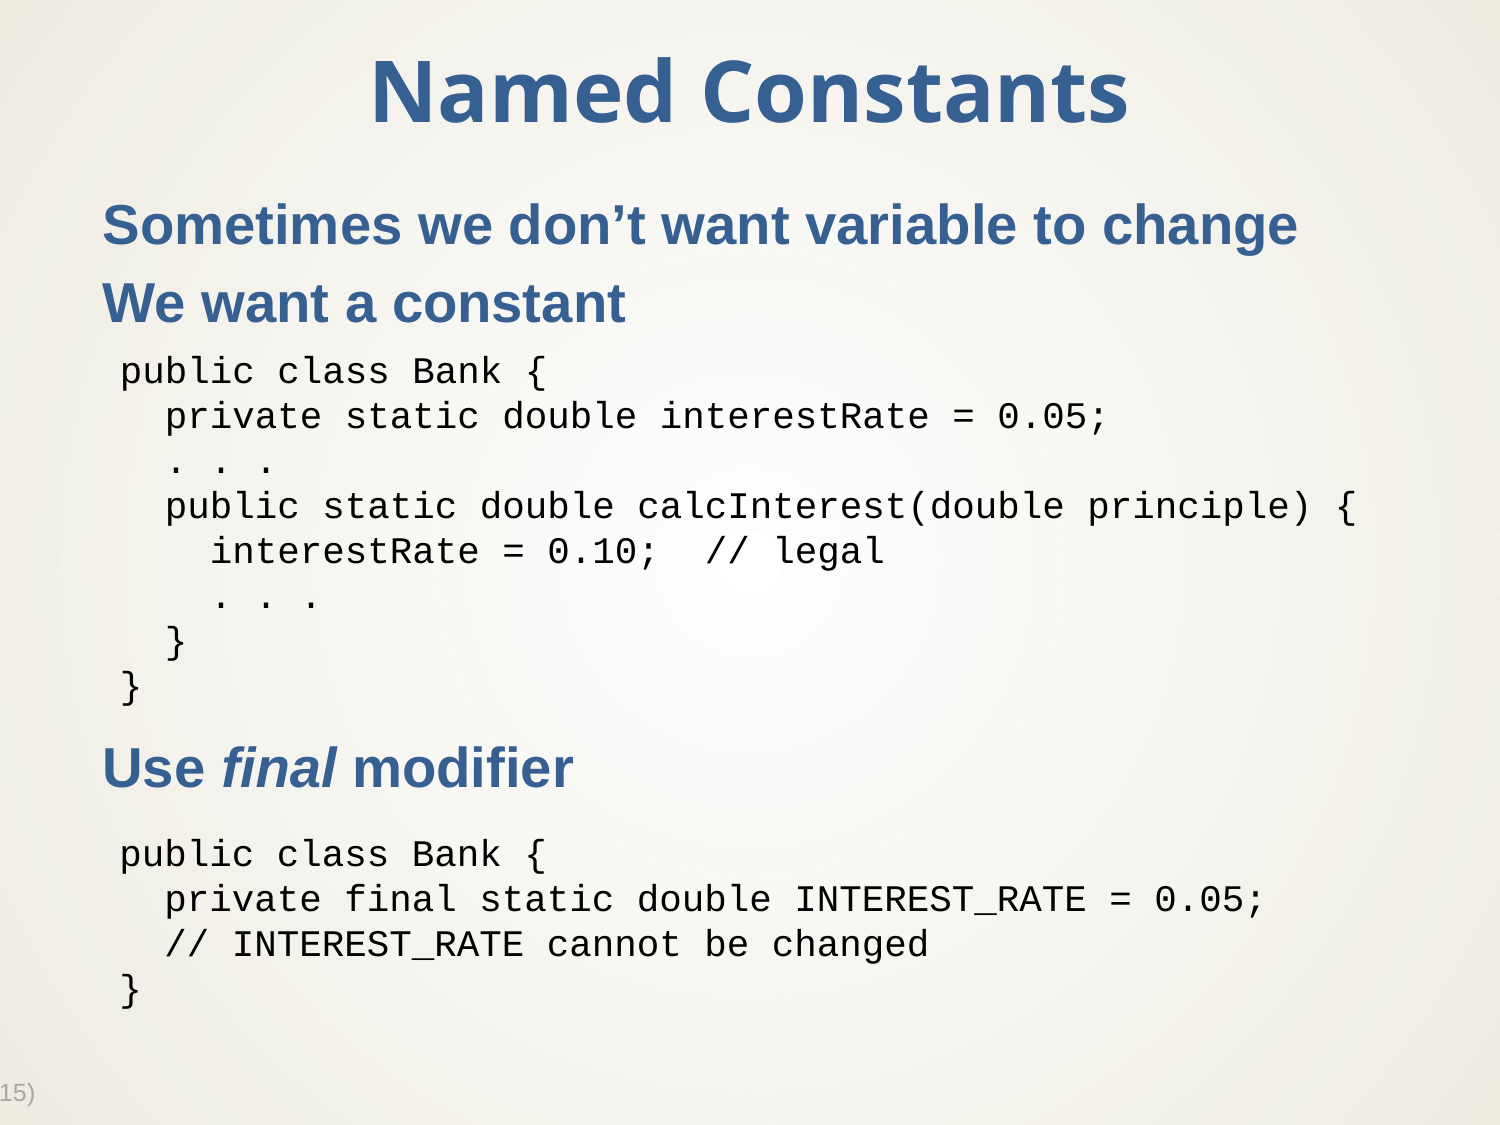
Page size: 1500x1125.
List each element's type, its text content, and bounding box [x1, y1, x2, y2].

text_box public class Bank { private final static double INTEREST_RATE = 0.05; // INTEREST_RATE cannot be changed } [104, 821, 1282, 1017]
title Named Constants [0, 24, 1500, 166]
text_box public class Bank { private static double interestRate = 0.05; . . . public static double calcInterest(double principle) { interestRate = 0.10; // legal . . . } } [105, 338, 1373, 714]
list Sometimes we don’t want variable to change We want a constant Use final modifier [56, 187, 1444, 1036]
